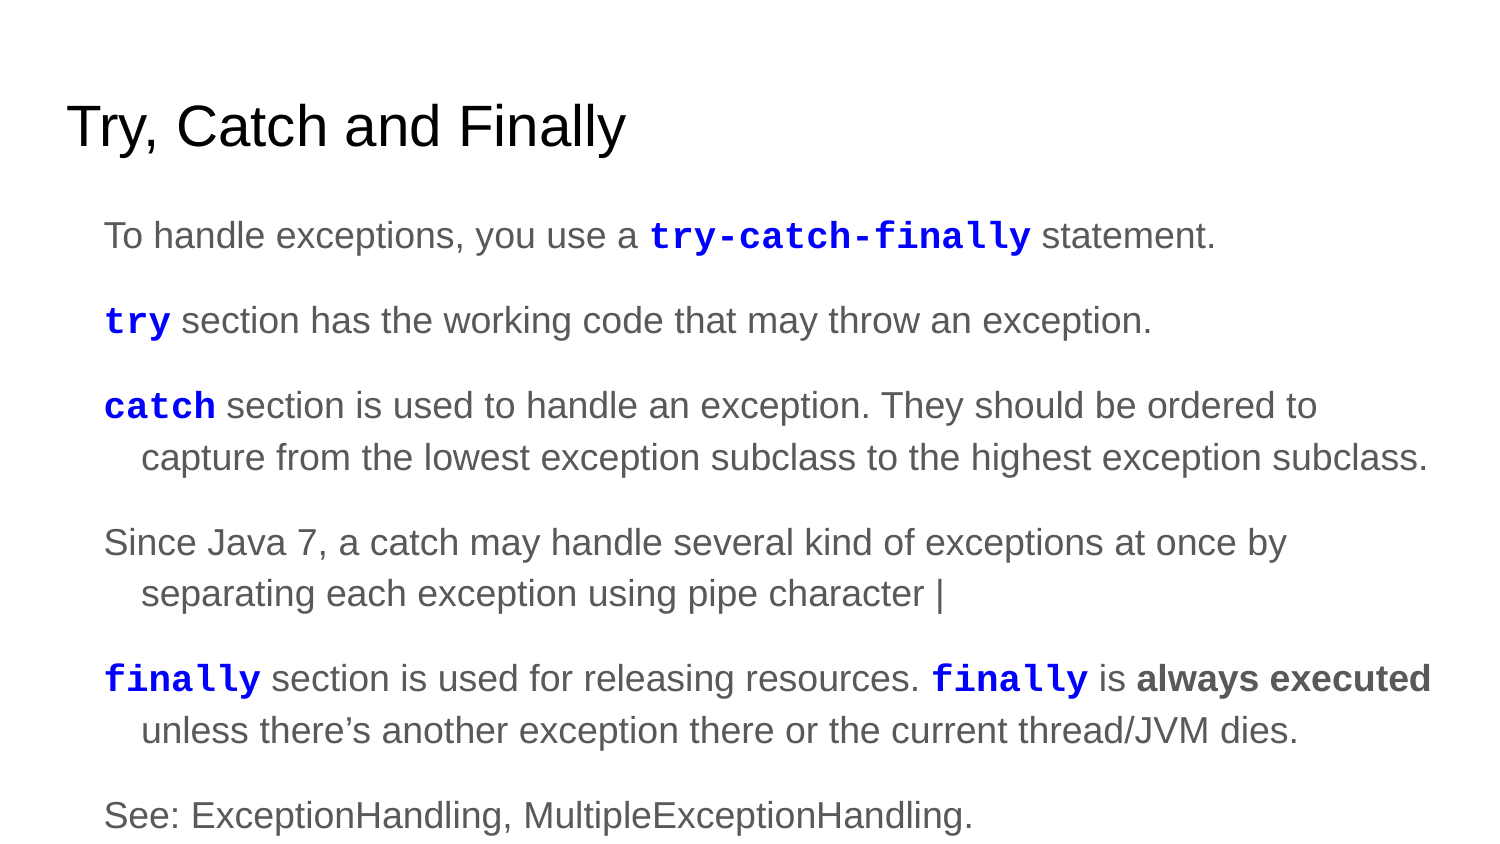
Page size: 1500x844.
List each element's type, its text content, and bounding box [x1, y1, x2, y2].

list To handle exceptions, you use a try-catch-finally statement. try section has the working code that may throw an exception. catch section is used to handle an exception. They should be ordered to capture from the lowest exception subclass to the highest exception subclass. Since Java 7, a catch may handle several kind of exceptions at once by separating each exception using pipe character | finally section is used for releasing resources. finally is always executed unless there’s another exception there or the current thread/JVM dies. See: ExceptionHandling, MultipleExceptionHandling. [51, 189, 1449, 750]
title Try, Catch and Finally [51, 72, 1449, 167]
